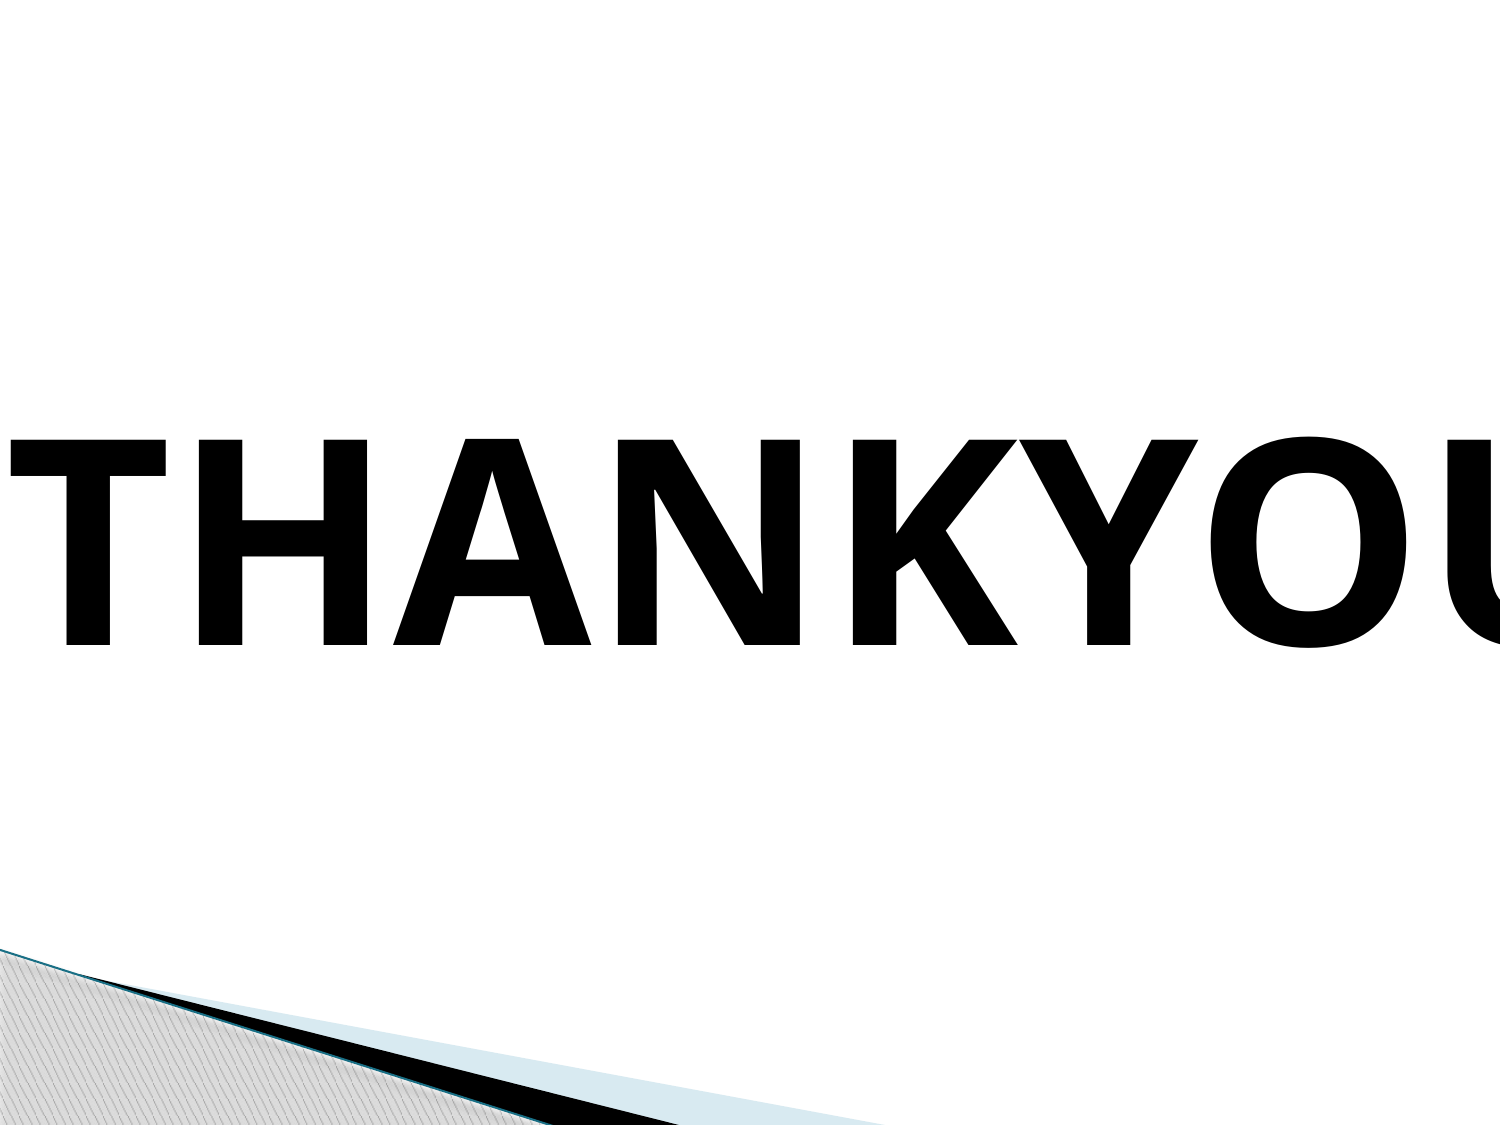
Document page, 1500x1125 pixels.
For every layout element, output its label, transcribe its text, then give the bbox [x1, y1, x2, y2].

text_box THANKYOU [0, 350, 1500, 710]
